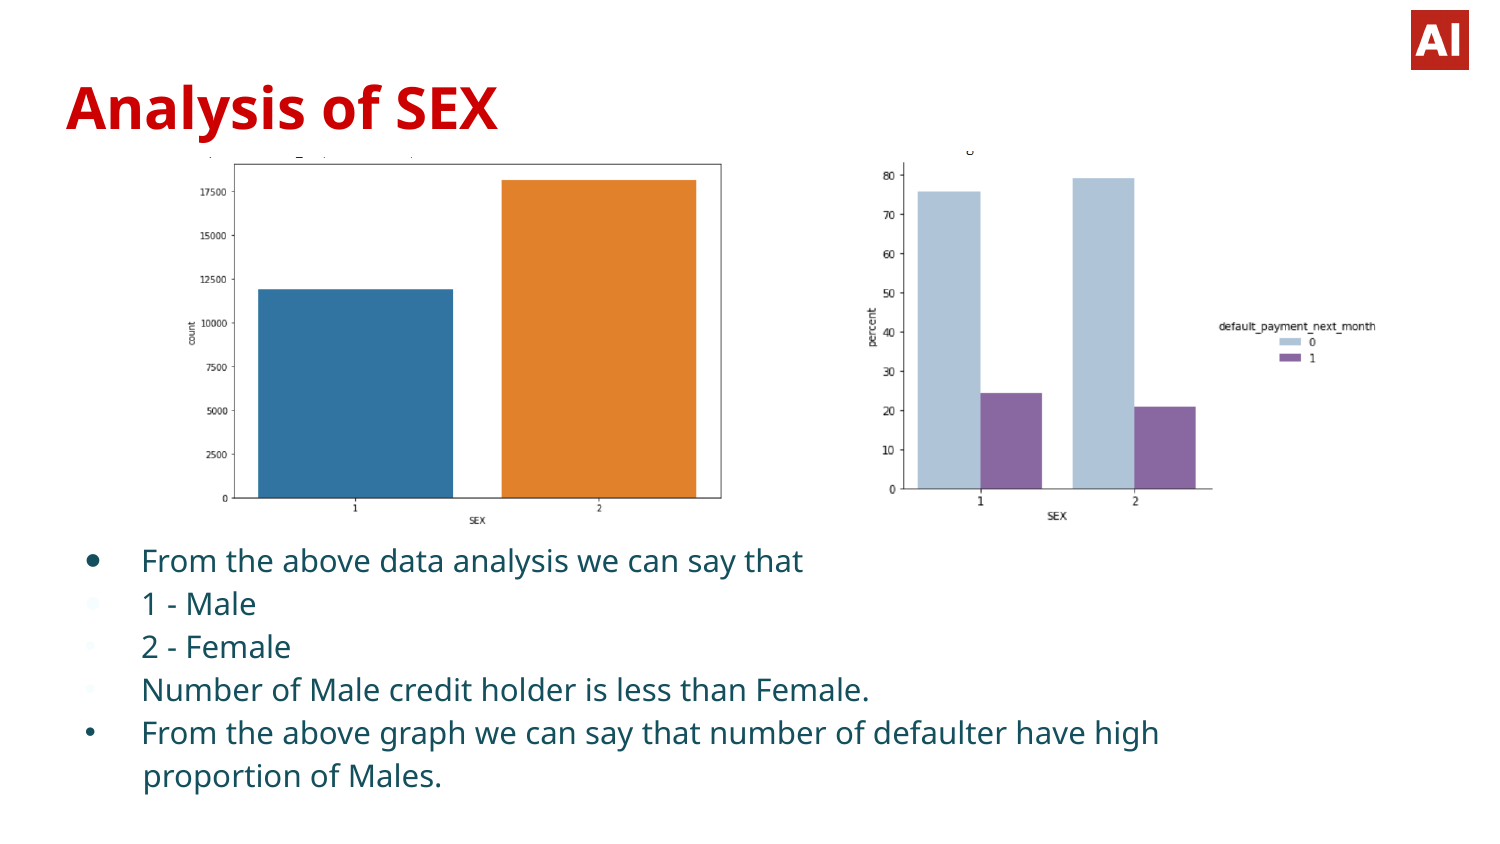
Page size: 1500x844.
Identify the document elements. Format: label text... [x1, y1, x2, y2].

picture [169, 157, 751, 534]
picture [849, 150, 1398, 541]
picture [1411, 10, 1469, 70]
list From the above data analysis we can say that 1 - Male 2 - Female Number of Male credit holder is less than Female. From the above graph we can say that number of defaulter have high proportion of Males. [51, 165, 1449, 821]
title Analysis of SEX [51, 56, 1449, 152]
